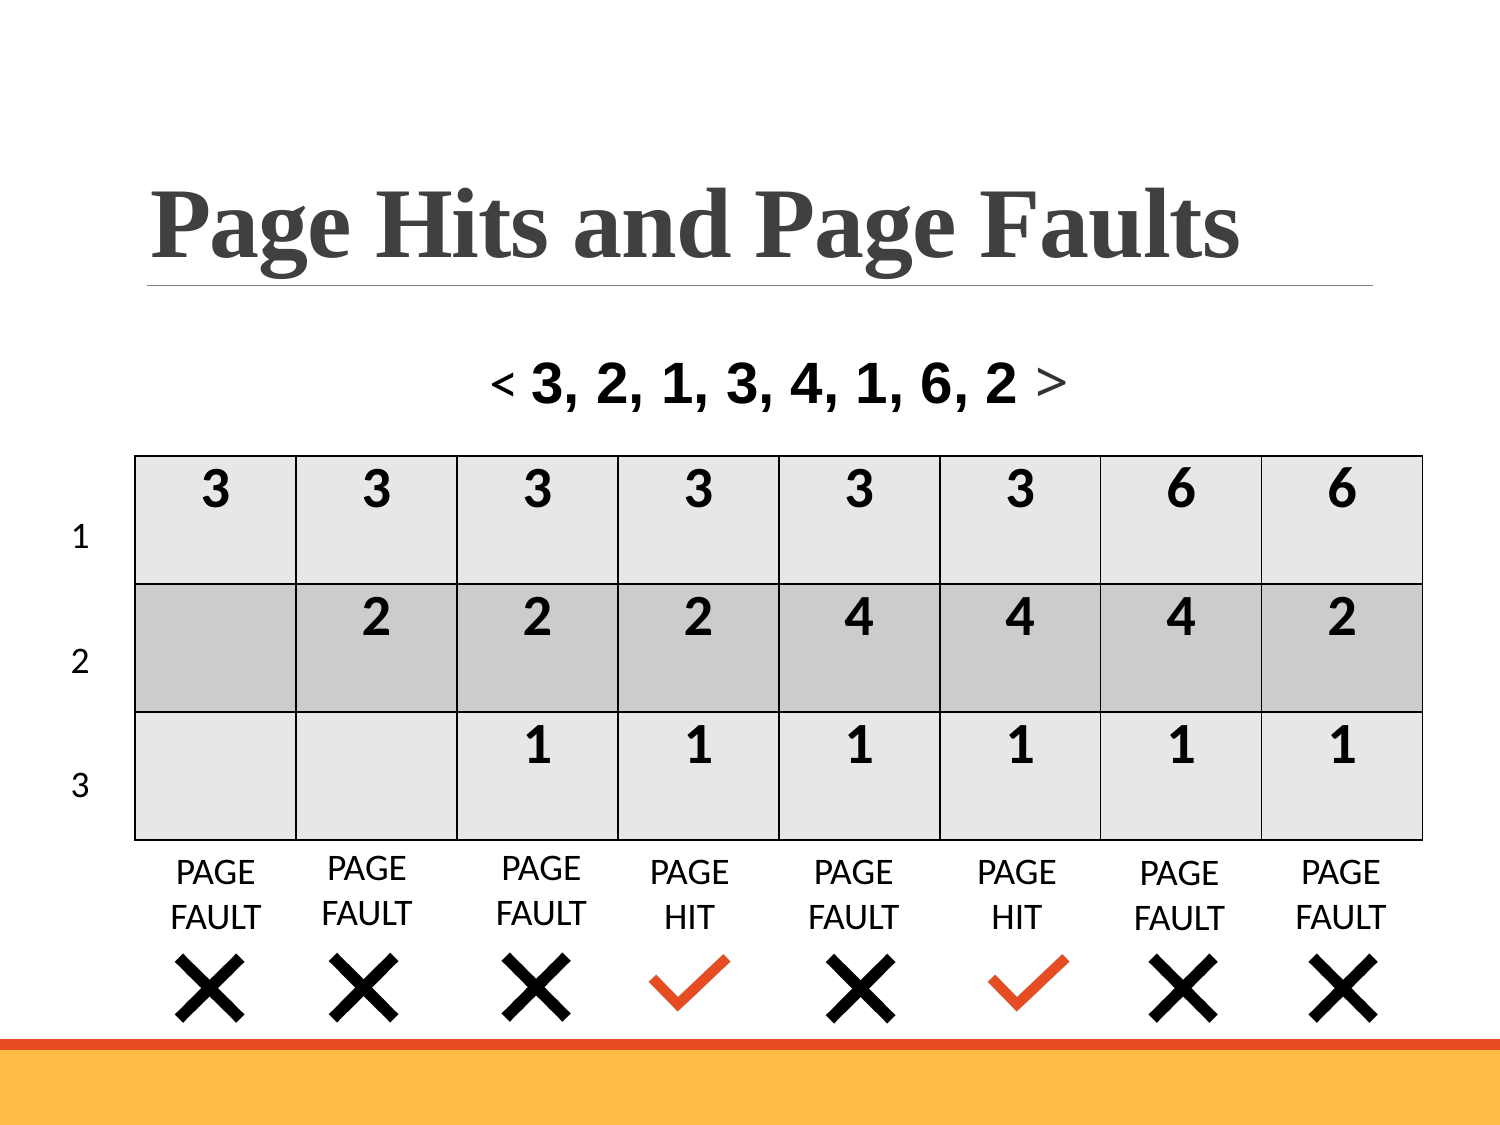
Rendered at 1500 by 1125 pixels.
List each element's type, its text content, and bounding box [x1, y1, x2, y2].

picture [1295, 940, 1391, 1036]
picture [316, 940, 411, 1036]
table_cell 1 [780, 713, 939, 839]
table_header 3 [941, 457, 1100, 583]
text_box PAGE HIT [608, 839, 772, 945]
picture [162, 940, 258, 1036]
picture [985, 939, 1071, 1025]
text_box PAGE HIT [935, 839, 1099, 945]
table_cell 1 [941, 713, 1100, 839]
text_box 2 [55, 628, 135, 689]
table_cell [136, 585, 295, 711]
picture [813, 941, 908, 1036]
table_cell [297, 713, 456, 839]
table_header 3 [136, 457, 295, 583]
table_cell 2 [1262, 585, 1422, 711]
text_box < 3, 2, 1, 3, 4, 1, 6, 2 > [234, 337, 1324, 423]
table_header 3 [458, 457, 617, 583]
table_cell 1 [458, 713, 617, 839]
table_header 6 [1101, 457, 1261, 583]
table_cell 1 [1262, 713, 1422, 839]
picture [488, 939, 584, 1035]
table_cell 2 [458, 585, 617, 711]
table_cell 4 [1101, 585, 1261, 711]
table_cell 4 [941, 585, 1100, 711]
table_header 3 [780, 457, 939, 583]
text_box PAGE FAULT [285, 835, 449, 940]
table_header 6 [1262, 457, 1422, 583]
text_box PAGE FAULT [1099, 840, 1259, 945]
text_box PAGE FAULT [1259, 839, 1423, 945]
table_cell [136, 713, 295, 839]
text_box 3 [55, 752, 135, 813]
table_cell 1 [619, 713, 778, 839]
text_box PAGE FAULT [772, 839, 935, 945]
text_box PAGE FAULT [459, 835, 624, 940]
table_header 3 [619, 457, 778, 583]
text_box PAGE FAULT [134, 839, 298, 945]
table_cell 2 [619, 585, 778, 711]
picture [646, 939, 733, 1025]
title Page Hits and Page Faults [135, 47, 1373, 285]
picture [1135, 940, 1231, 1036]
text_box 1 [55, 503, 135, 564]
table_cell 4 [780, 585, 939, 711]
table_cell 2 [297, 585, 456, 711]
table_header 3 [297, 457, 456, 583]
table_cell 1 [1101, 713, 1261, 839]
